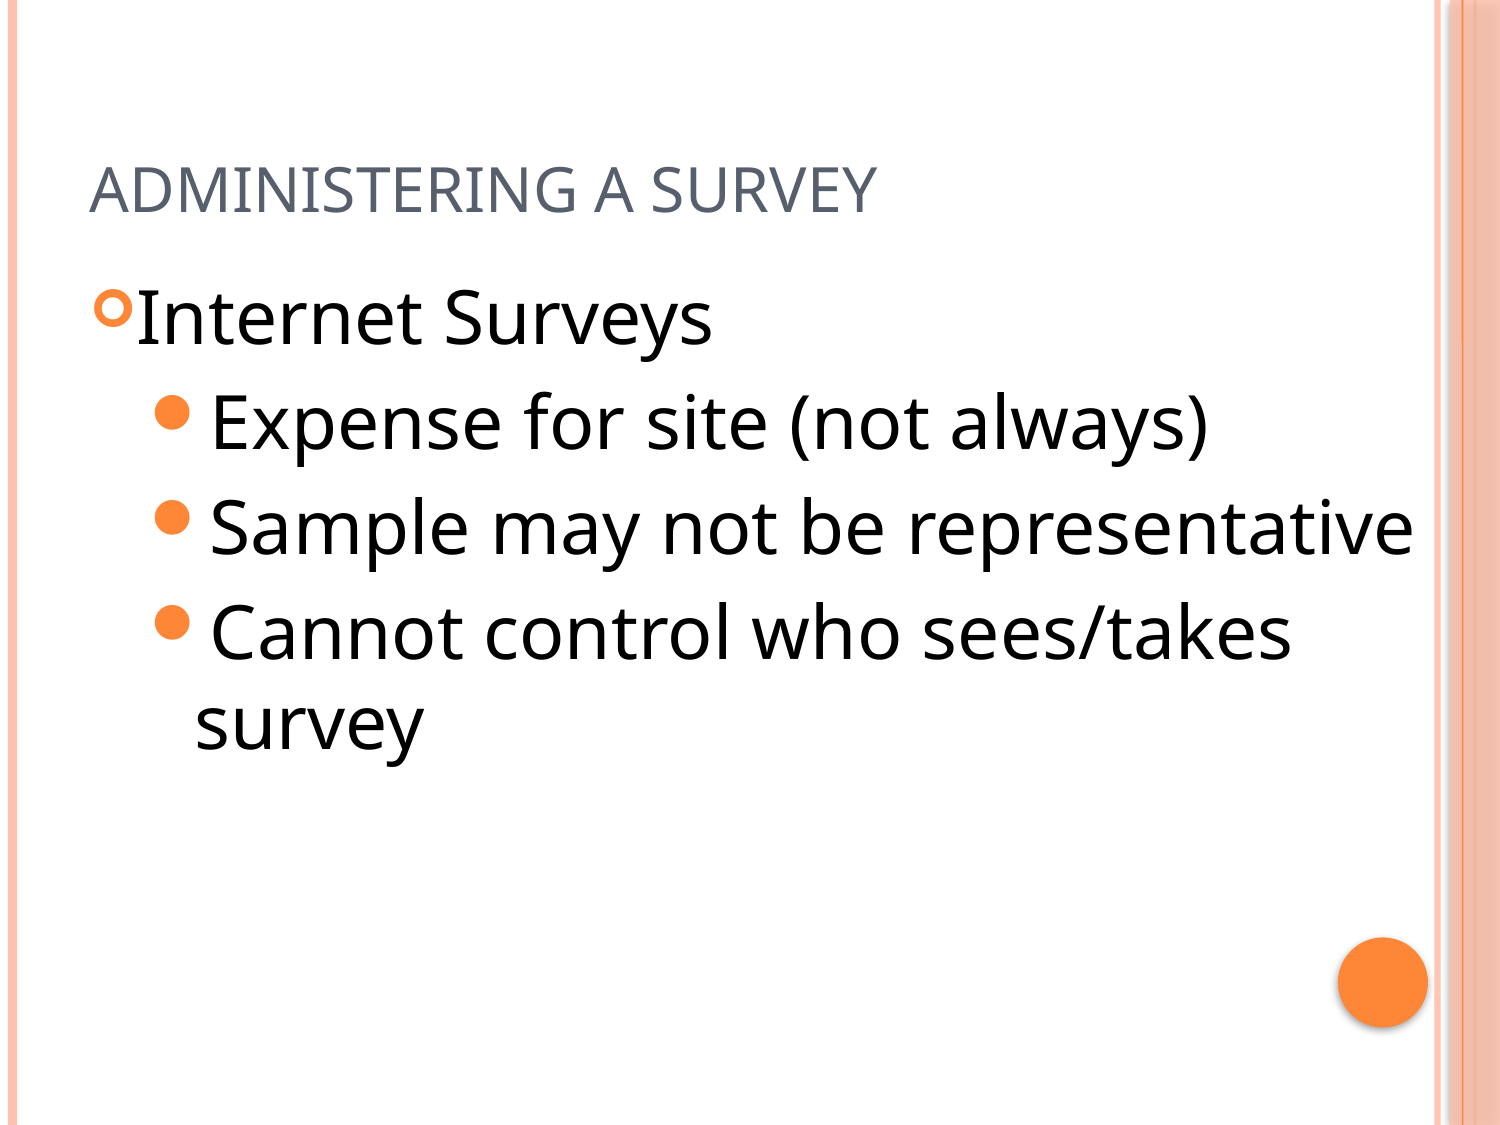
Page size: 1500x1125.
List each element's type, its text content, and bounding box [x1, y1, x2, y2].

title Administering a survey [75, 45, 1300, 233]
list Internet Surveys Expense for site (not always) Sample may not be representative Cannot control who sees/takes survey [75, 262, 1438, 1062]
